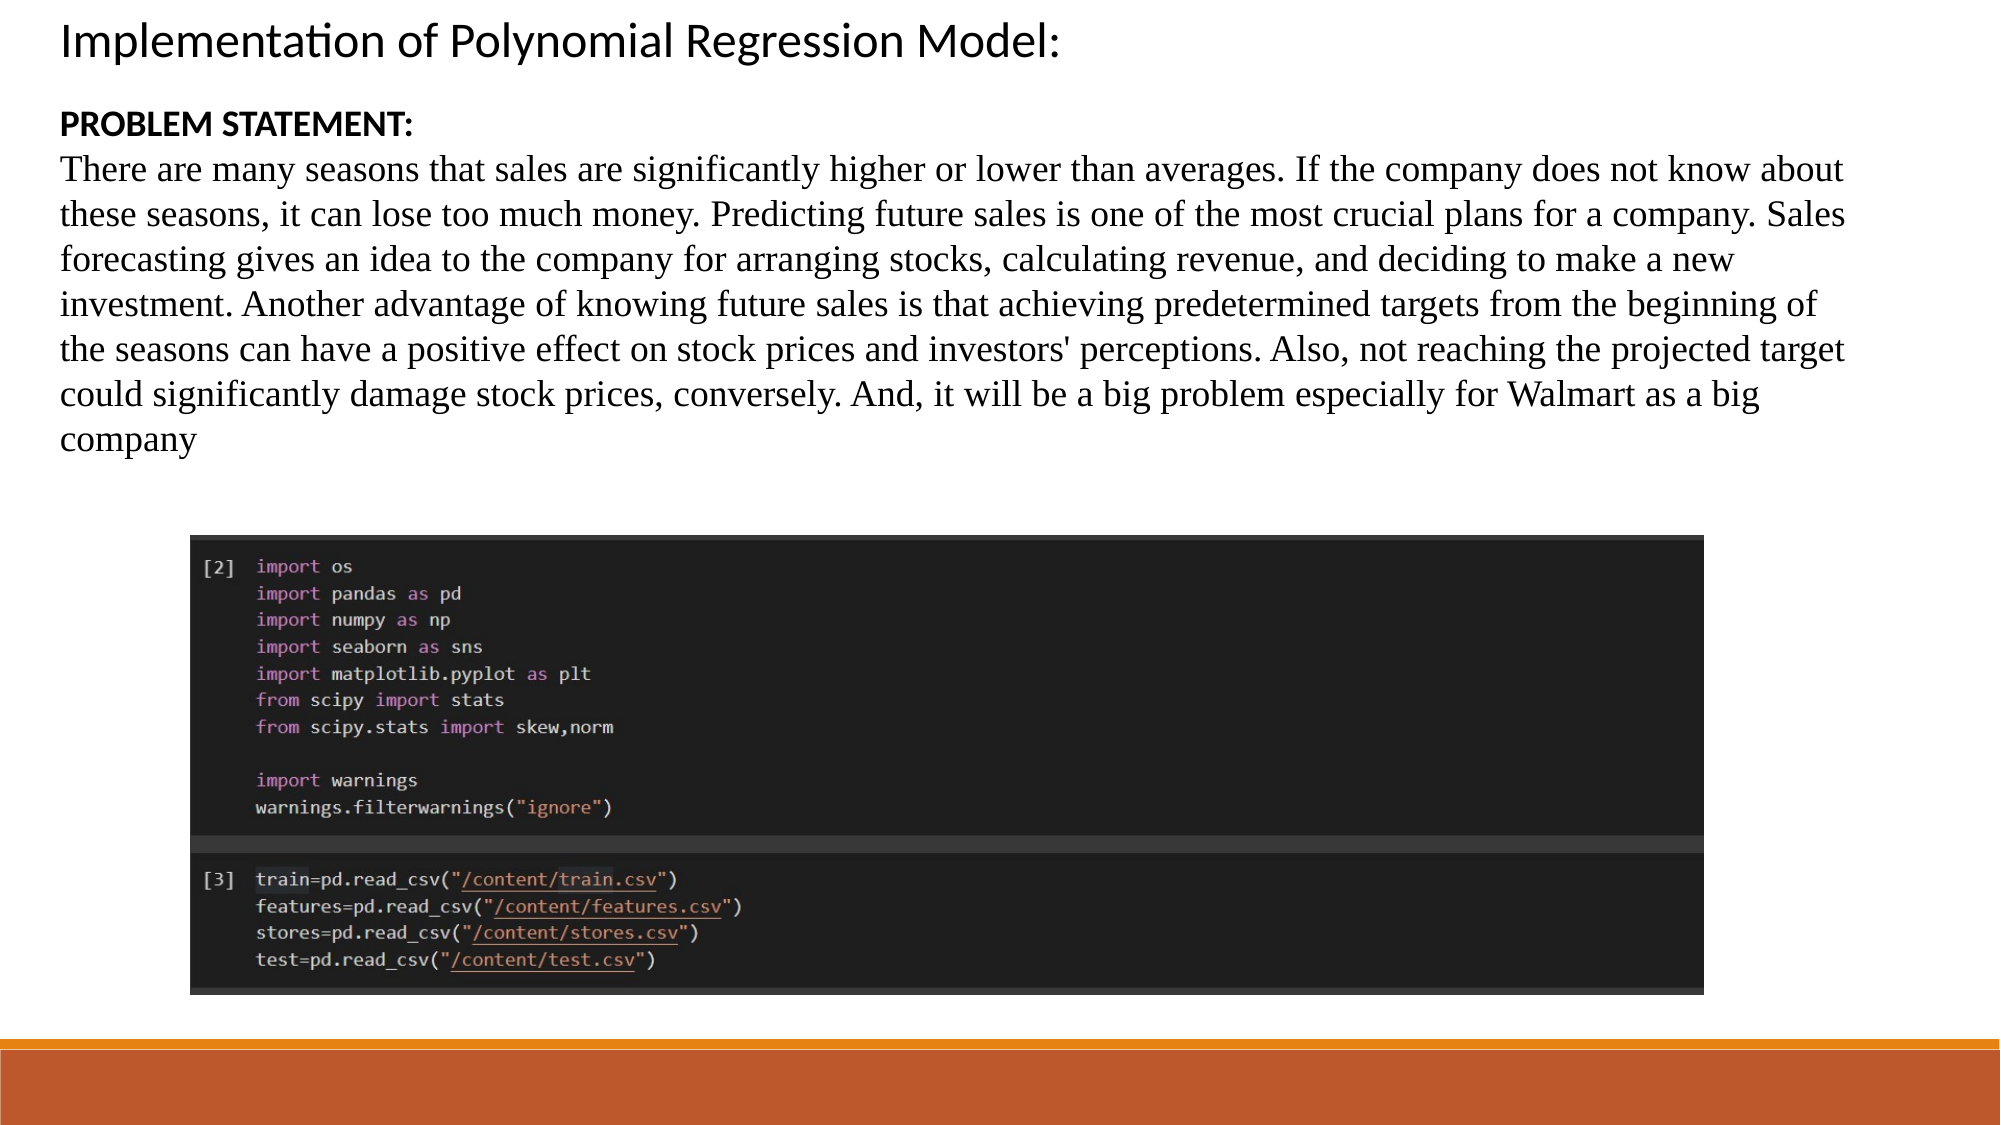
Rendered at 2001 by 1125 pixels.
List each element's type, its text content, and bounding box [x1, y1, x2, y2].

picture [190, 535, 1704, 996]
text_box PROBLEM STATEMENT: There are many seasons that sales are significantly higher or lower than averages. If the company does not know about these seasons, it can lose too much money. Predicting future sales is one of the most crucial plans for a company. Sales forecasting gives an idea to the company for arranging stocks, calculating revenue, and deciding to make a new investment. Another advantage of knowing future sales is that achieving predetermined targets from the beginning of the seasons can have a positive effect on stock prices and investors' perceptions. Also, not reaching the projected target could significantly damage stock prices, conversely. And, it will be a big problem especially for Walmart as a big company [45, 91, 1891, 467]
text_box Implementation of Polynomial Regression Model: [45, 0, 1731, 75]
